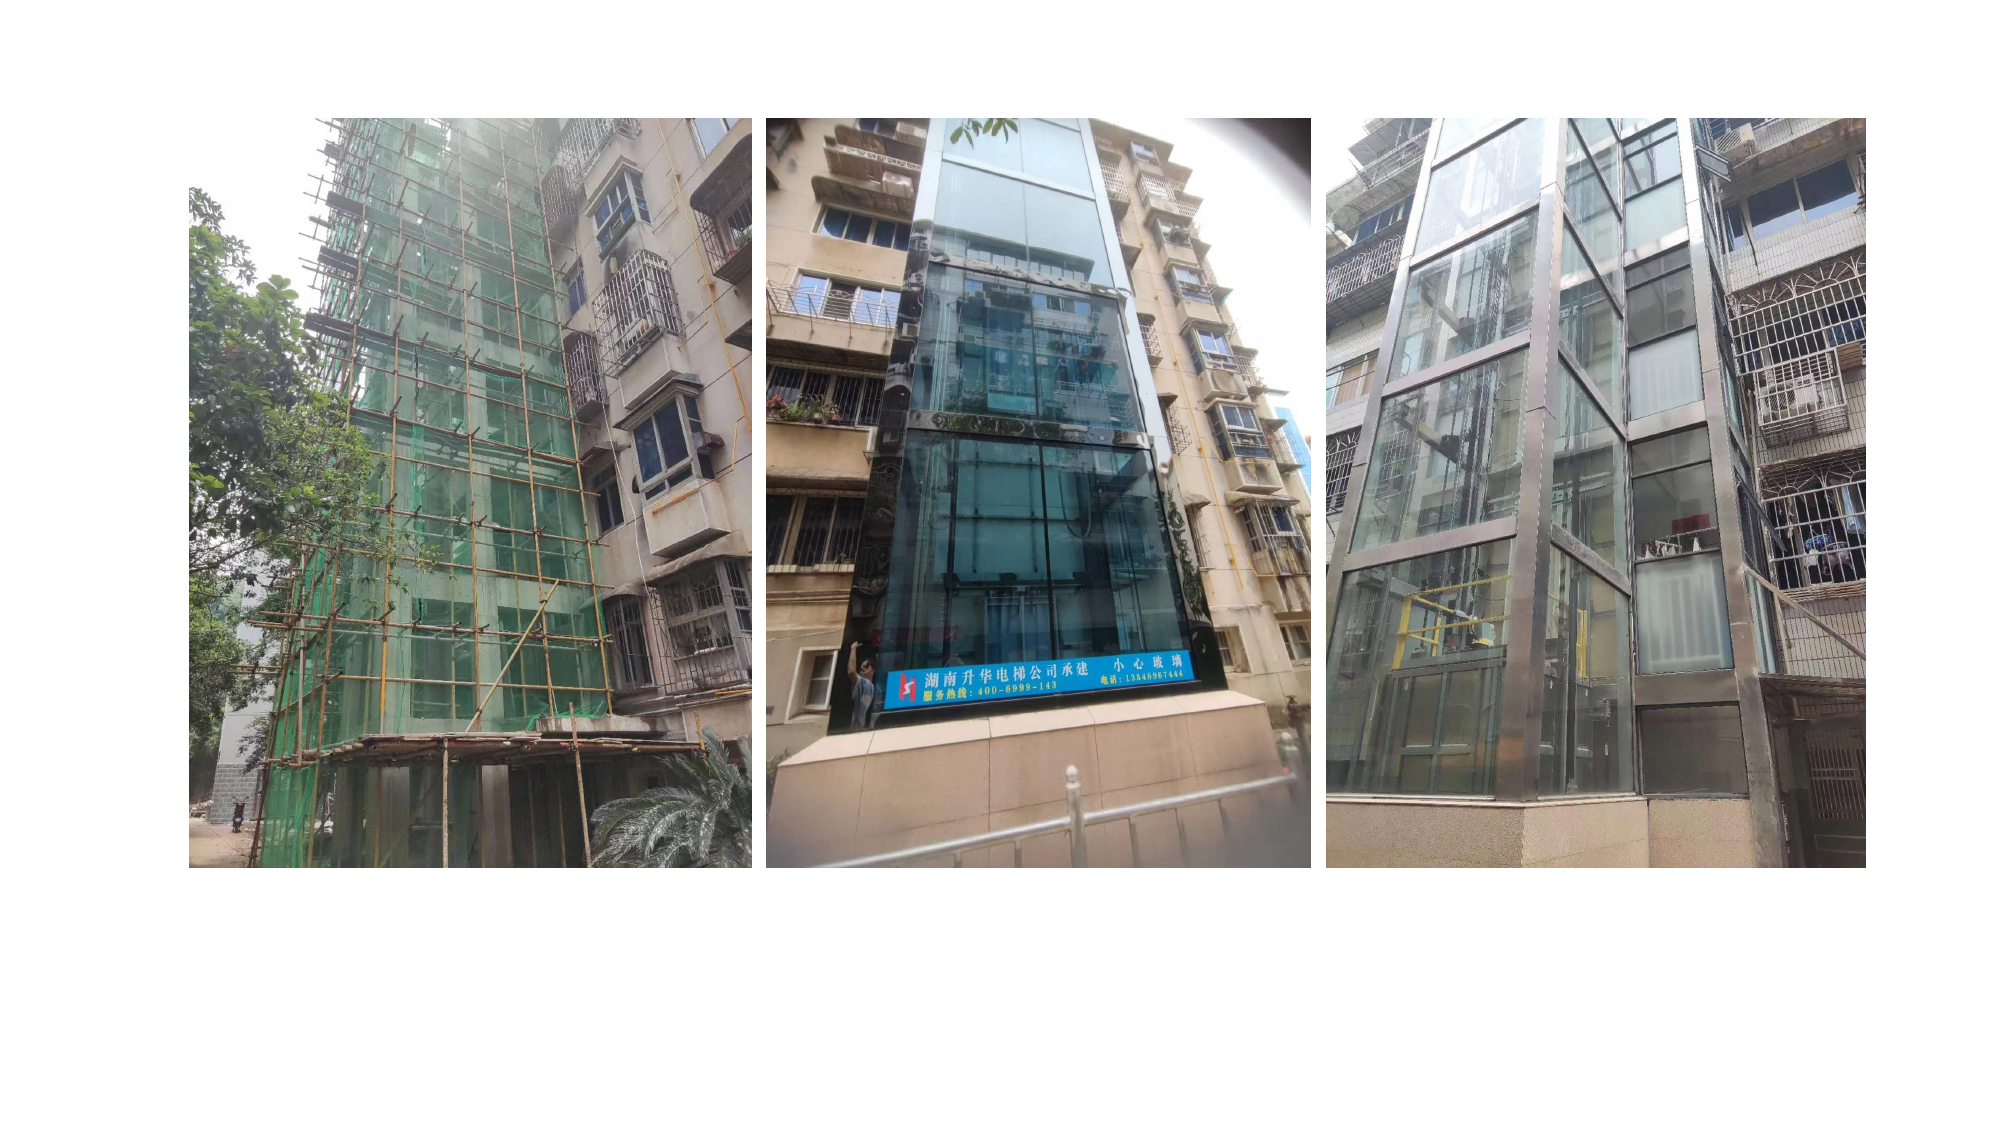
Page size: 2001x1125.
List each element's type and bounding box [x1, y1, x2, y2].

picture [1326, 118, 1866, 868]
picture [766, 118, 1311, 868]
picture [189, 118, 752, 868]
